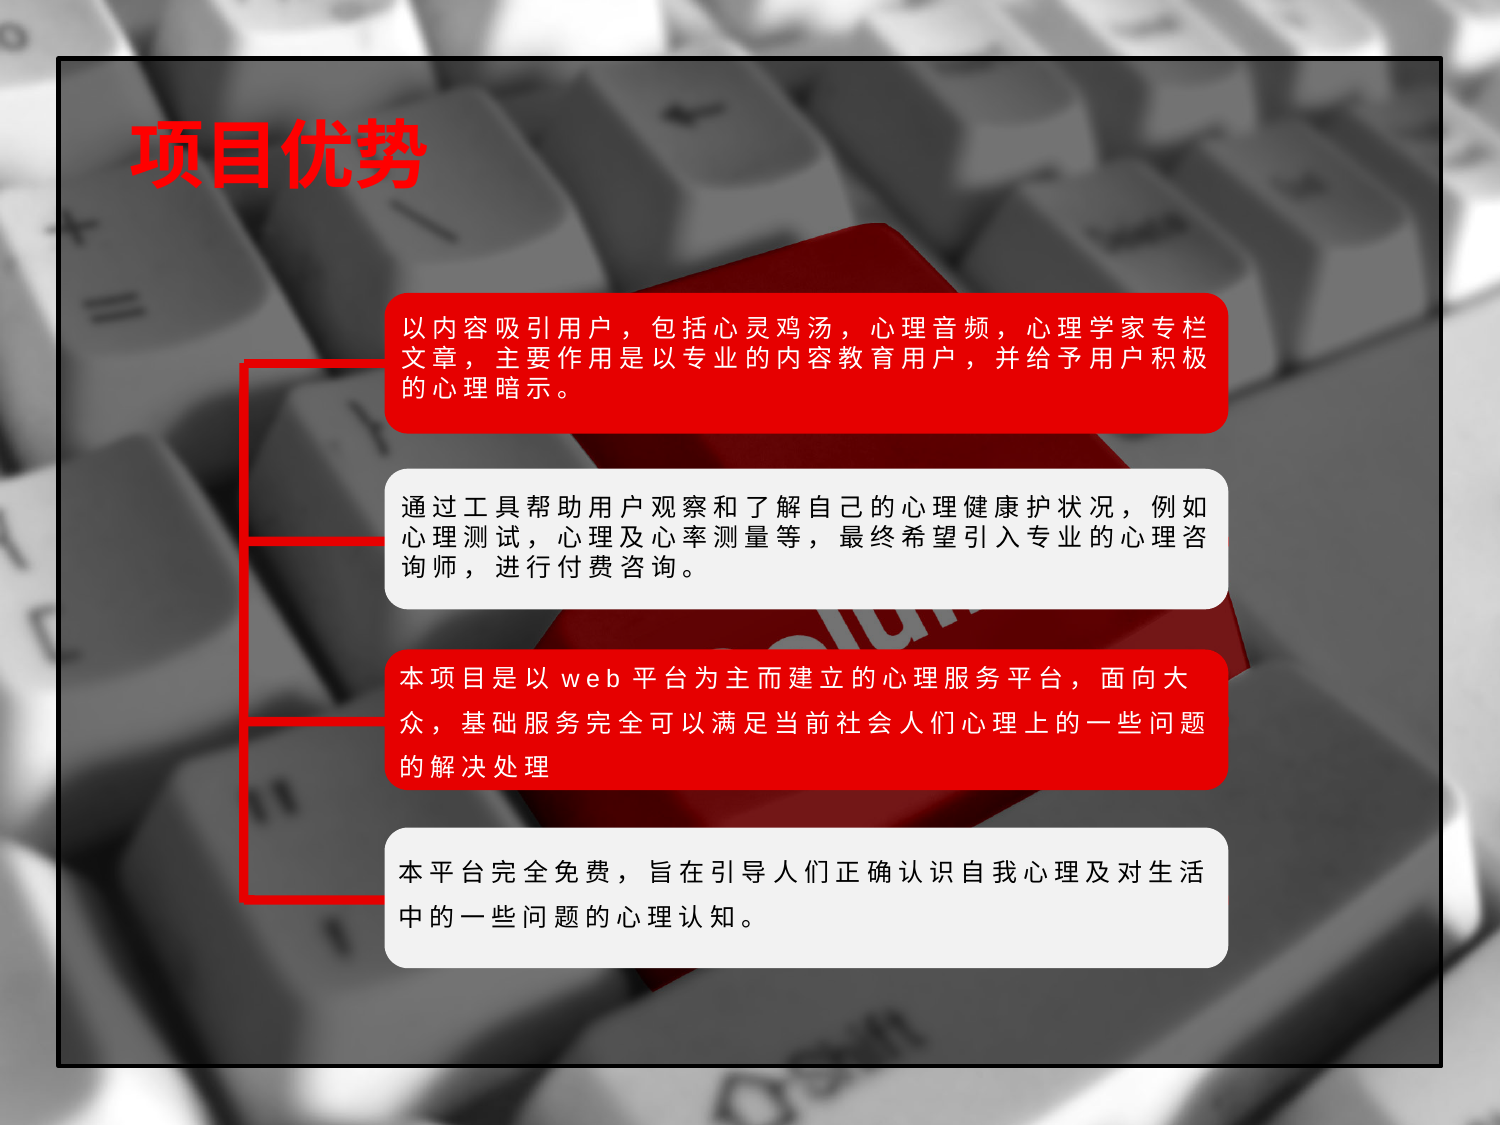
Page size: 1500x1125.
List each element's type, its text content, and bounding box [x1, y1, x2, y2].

text_box [382, 466, 1230, 539]
text_box [382, 549, 1231, 612]
text_box [382, 838, 1231, 971]
text_box [382, 371, 1231, 436]
picture [61, 61, 1439, 1064]
text_box [388, 825, 1224, 834]
text_box 本项目是以web平台为主而建立的心理服务平台，面向大众，基础服务完全可以满足当前社会人们心理上的一些问题的解决处理 [384, 639, 1229, 721]
text_box 以内容吸引用户，包括心灵鸡汤，心理音频，心理学家专栏文章，主要作用是以专业的内容教育用户，并给予用户积极的心理暗示。 [386, 305, 1231, 410]
text_box 本平台完全免费，旨在引导人们正确认识自我心理及对生活中的一些问题的心理认知。 [383, 834, 1227, 899]
text_box 本项目是以web平台为主而建立的心理服务平台，面向大众，基础服务完全可以满足当前社会人们心理上的一些问题的解决处理 [384, 728, 1229, 790]
title 项目优势 [114, 58, 1465, 247]
picture [0, 0, 1500, 1125]
text_box [382, 290, 1228, 361]
text_box 通过工具帮助用户观察和了解自己的心理健康护状况，例如心理测试，心理及心率测量等，最终希望引入专业的心理咨询师，进行付费咨询。 [386, 484, 1231, 590]
text_box 本平台完全免费，旨在引导人们正确认识自我心理及对生活中的一些问题的心理认知。 [383, 908, 1227, 939]
